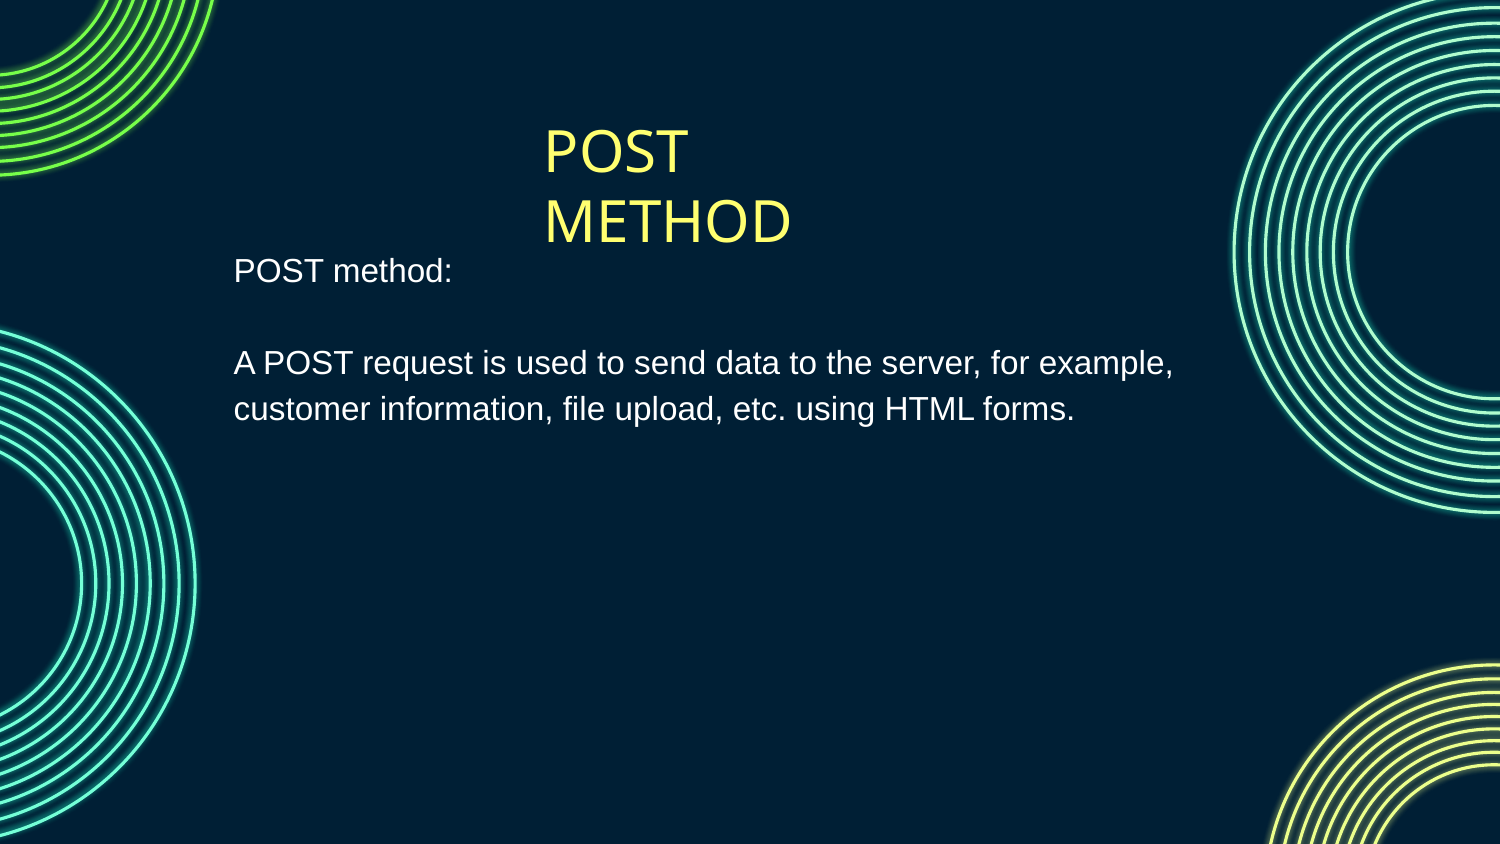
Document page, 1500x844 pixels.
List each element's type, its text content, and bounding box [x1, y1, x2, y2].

text_box POST METHOD [529, 98, 962, 269]
title [60, 99, 529, 147]
title [962, 99, 1334, 147]
text_box POST method: A POST request is used to send data to the server, for example, customer information, file upload, etc. using HTML forms. [218, 228, 1334, 442]
